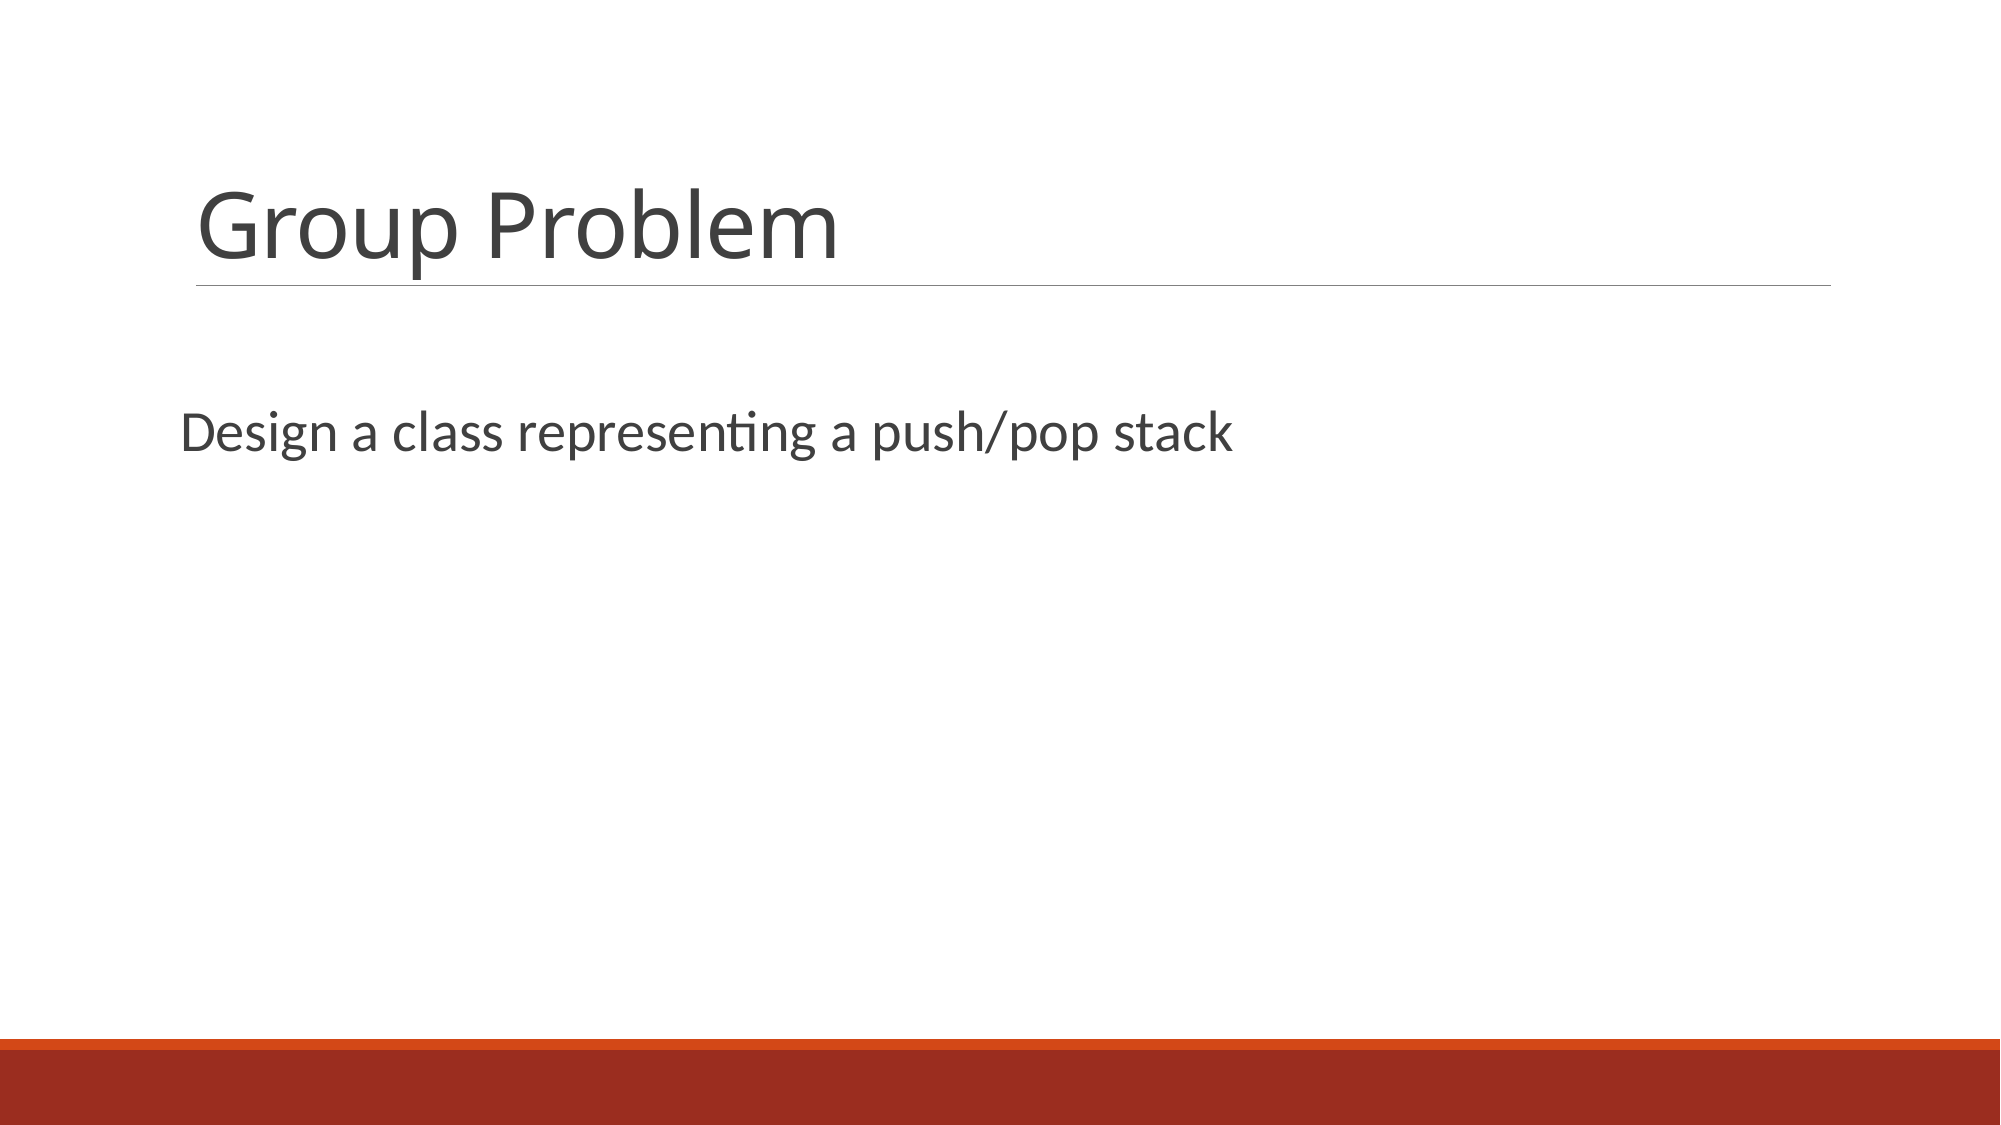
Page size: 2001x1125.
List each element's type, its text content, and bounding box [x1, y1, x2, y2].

title Group Problem [180, 47, 1830, 285]
list Design a class representing a push/pop stack [180, 302, 1830, 963]
